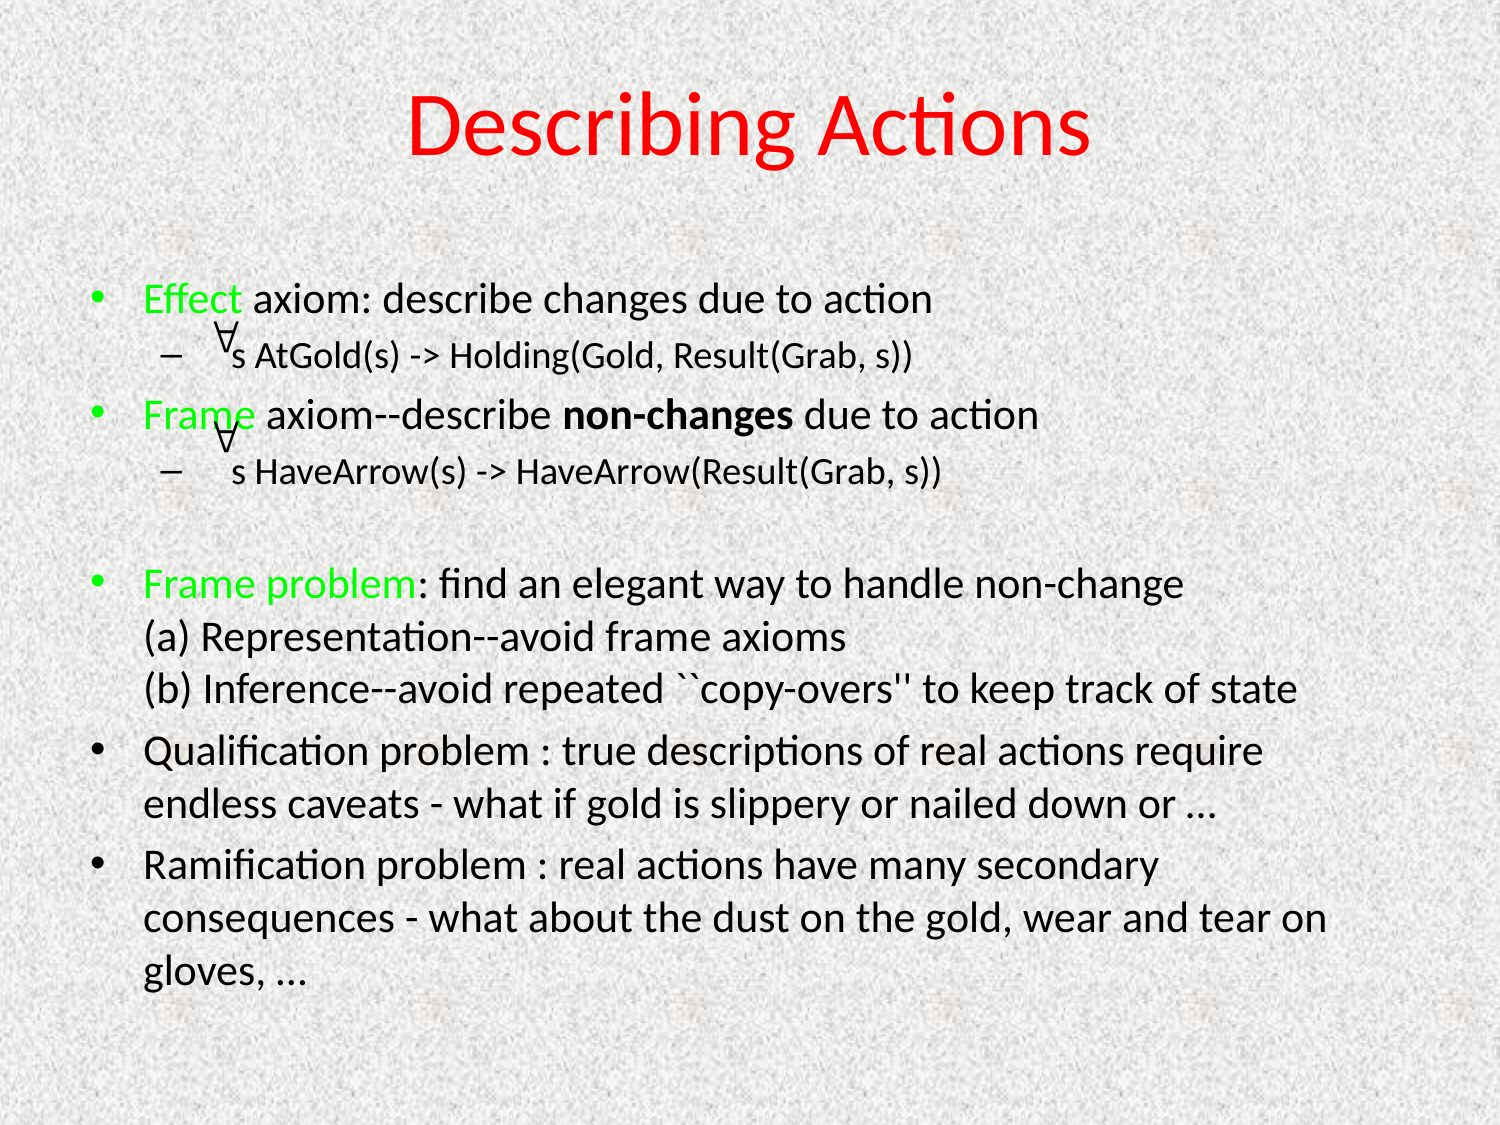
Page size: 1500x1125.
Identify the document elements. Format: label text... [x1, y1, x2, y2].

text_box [199, 412, 248, 463]
list Effect axiom: describe changes due to action s AtGold(s) -> Holding(Gold, Result(Grab, s)) Frame axiom--describe non-changes due to action s HaveArrow(s) -> HaveArrow(Result(Grab, s)) Frame problem: find an elegant way to handle non-change (a) Representation--avoid frame axioms (b) Inference--avoid repeated ``copy-overs'' to keep track of state Qualification problem : true descriptions of real actions require endless caveats - what if gold is slippery or nailed down or … Ramification problem : real actions have many secondary consequences - what about the dust on the gold, wear and tear on gloves, … [75, 262, 1425, 1005]
title Describing Actions [75, 24, 1425, 213]
picture [0, 0, 1500, 1125]
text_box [199, 312, 248, 363]
